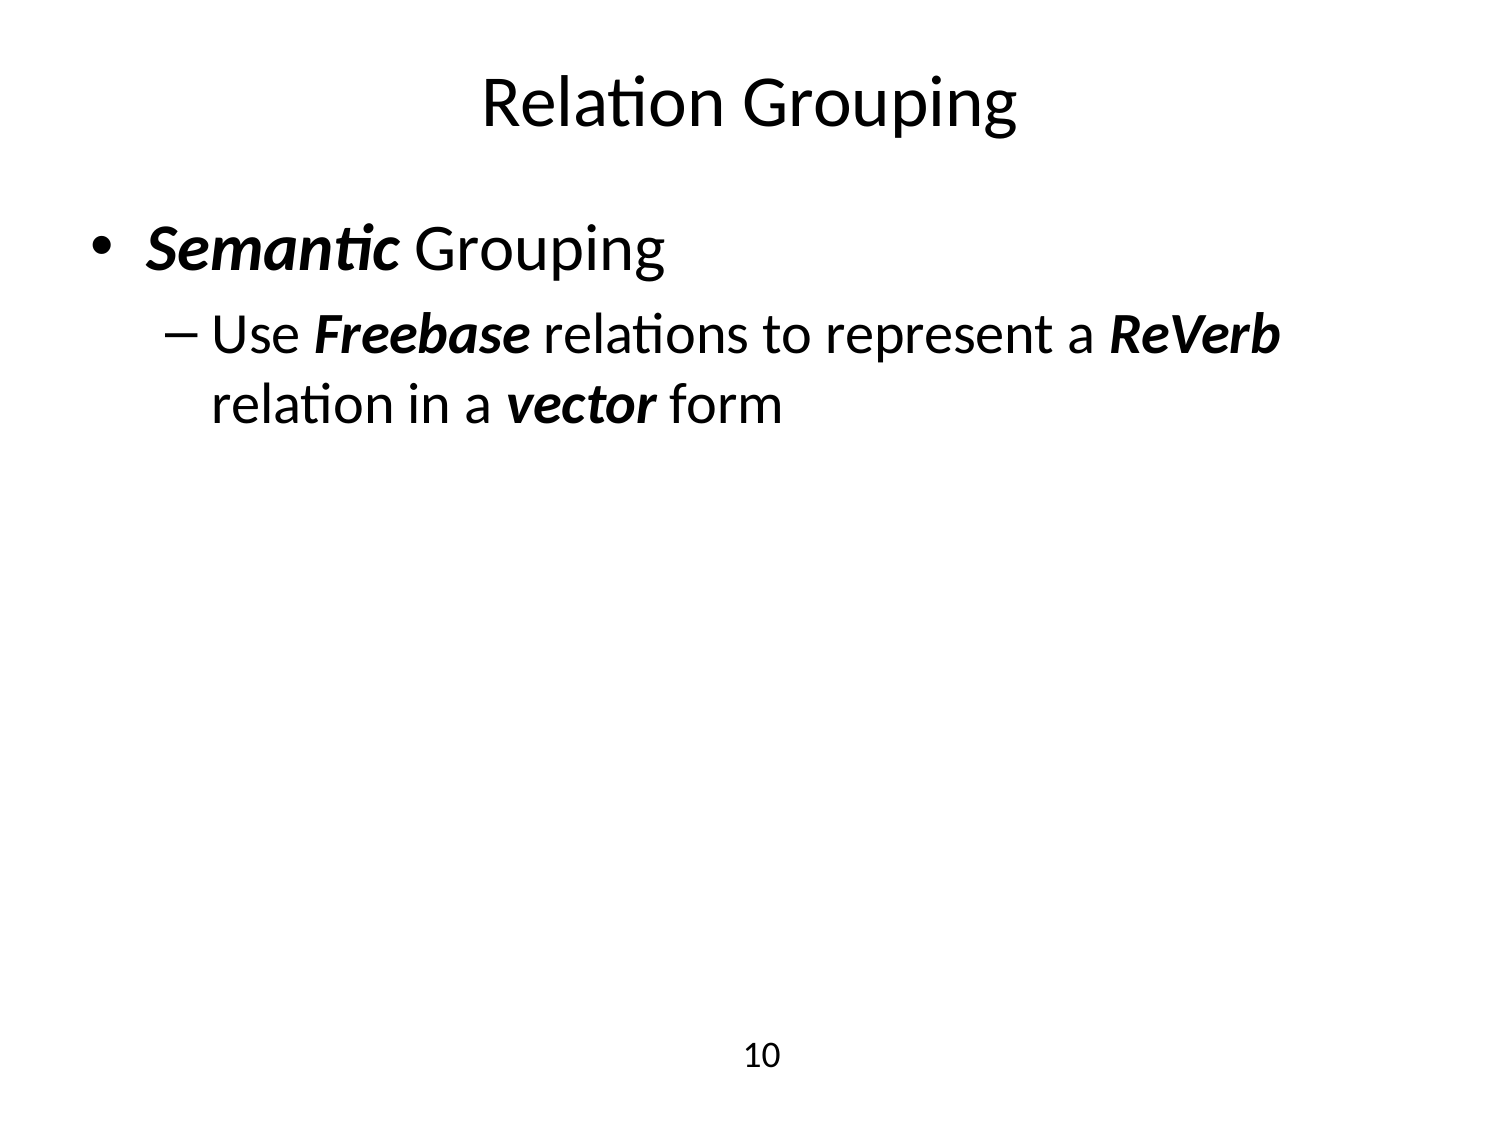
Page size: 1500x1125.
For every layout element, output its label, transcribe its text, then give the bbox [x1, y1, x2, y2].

list Semantic Grouping Use Freebase relations to represent a ReVerb relation in a vector form [75, 196, 1425, 965]
text_box 10 [727, 1023, 796, 1083]
title Relation Grouping [75, 45, 1425, 149]
